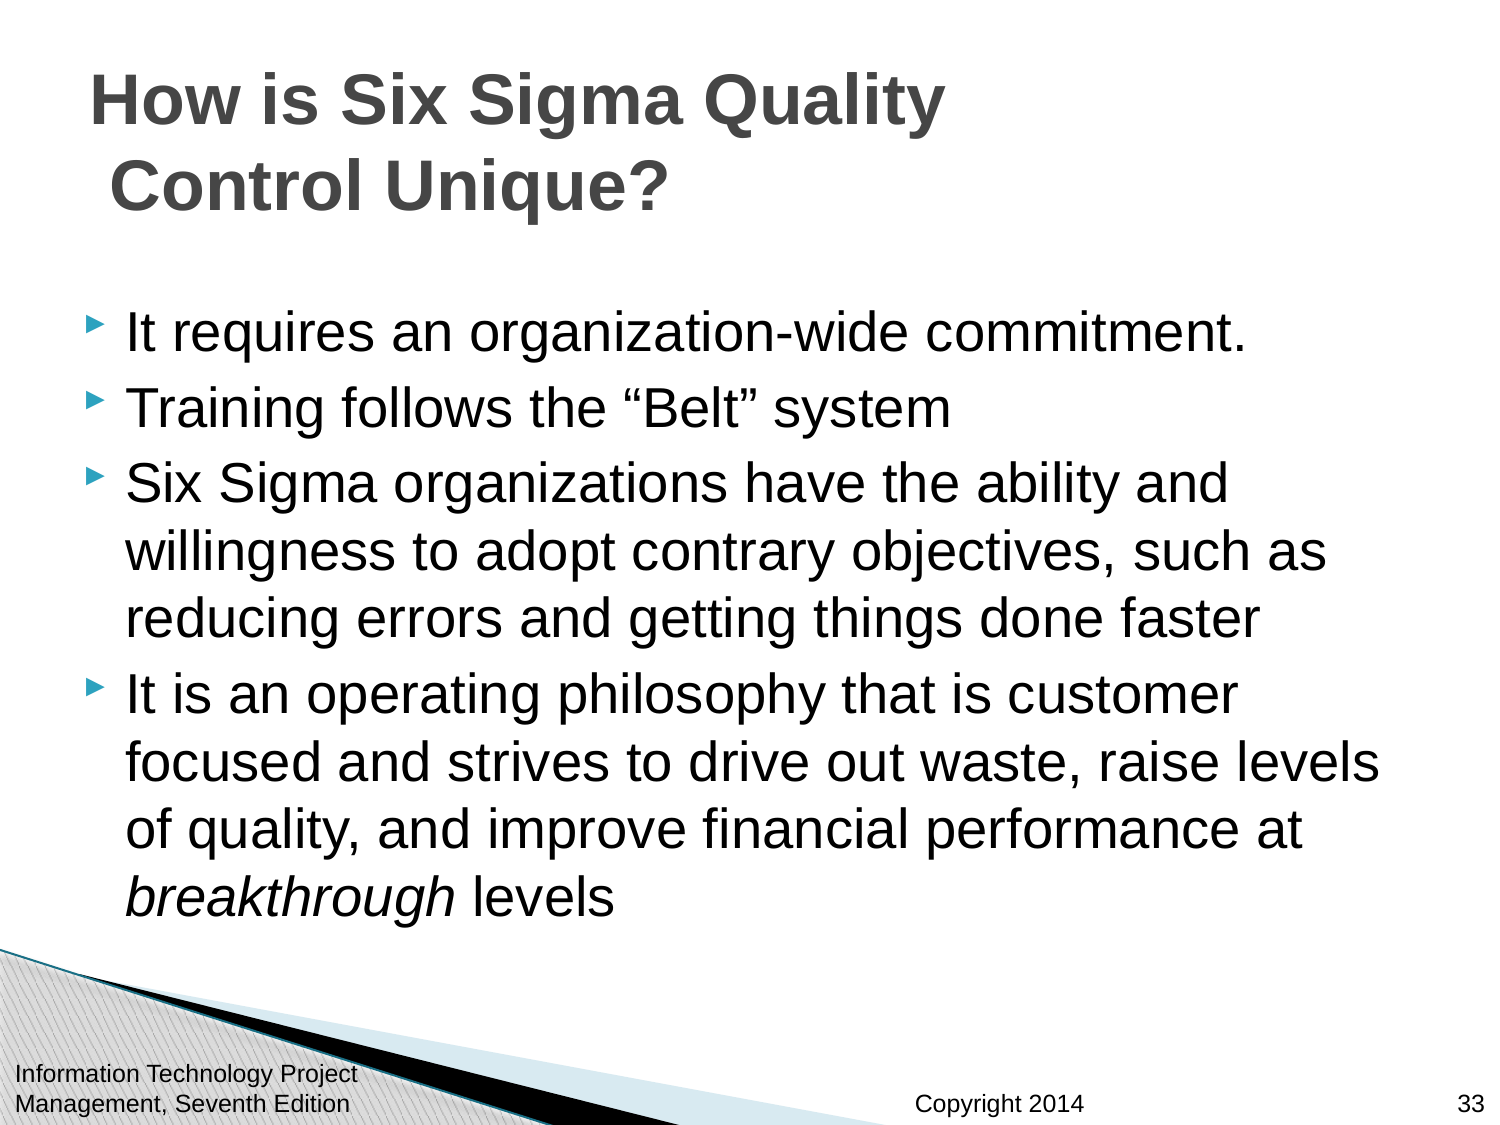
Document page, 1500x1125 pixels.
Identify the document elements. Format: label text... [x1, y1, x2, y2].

title How is Six Sigma Quality Control Unique? [75, 45, 1425, 233]
list It requires an organization-wide commitment. Training follows the “Belt” system Six Sigma organizations have the ability and willingness to adopt contrary objectives, such as reducing errors and getting things done faster It is an operating philosophy that is customer focused and strives to drive out waste, raise levels of quality, and improve financial performance at breakthrough levels [49, 287, 1438, 1038]
slide_number 33 [1408, 1065, 1500, 1125]
footer Information Technology Project Management, Seventh Edition [0, 1065, 425, 1125]
